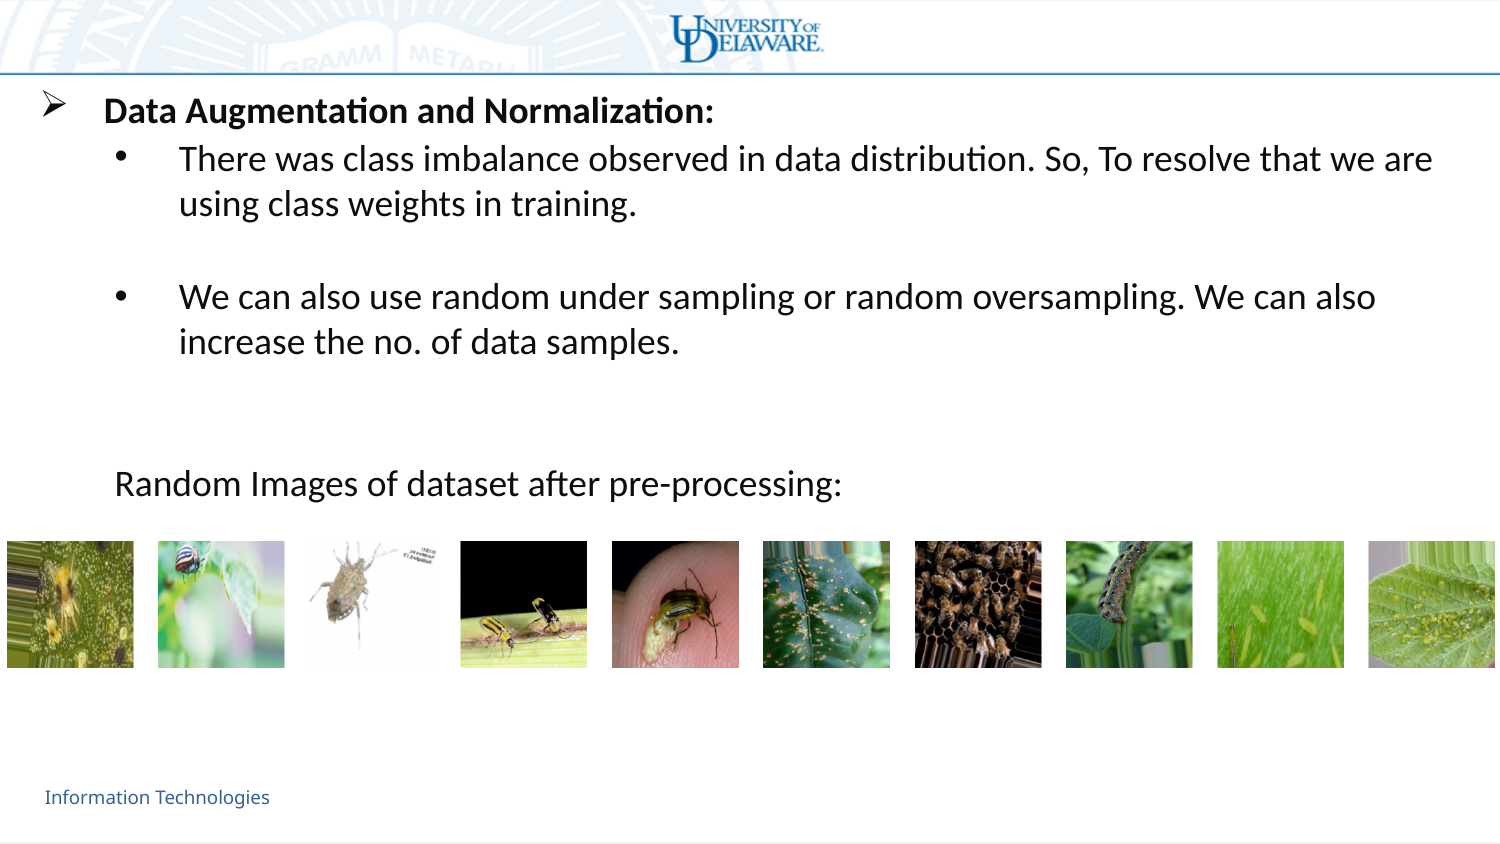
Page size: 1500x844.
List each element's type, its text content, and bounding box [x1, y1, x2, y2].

picture [0, 0, 1500, 844]
text_box Data Augmentation and Normalization: There was class imbalance observed in data distribution. So, To resolve that we are using class weights in training. We can also use random under sampling or random oversampling. We can also increase the no. of data samples. Random Images of dataset after pre-processing: [37, 84, 1463, 532]
